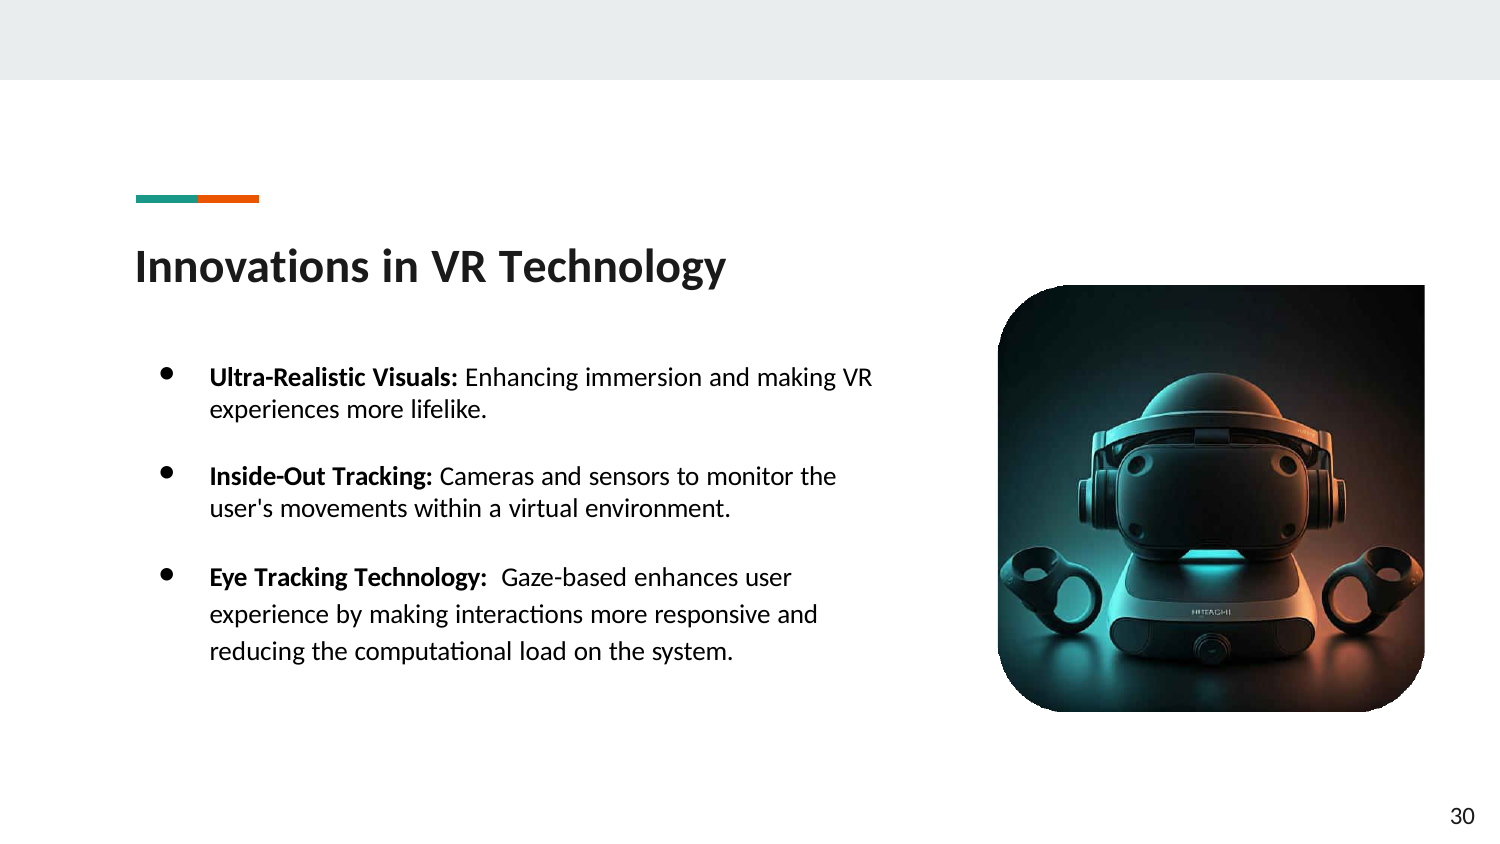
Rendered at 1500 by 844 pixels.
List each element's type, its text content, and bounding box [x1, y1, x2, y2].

title Innovations in VR Technology [133, 234, 1367, 376]
text_box [997, 285, 1425, 712]
text_box 30 [1447, 799, 1478, 830]
text_box Ultra-Realistic Visuals: Enhancing immersion and making VR experiences more lifelike. Inside-Out Tracking: Cameras and sensors to monitor the user's movements within a virtual environment. Eye Tracking Technology: Gaze-based enhances user experience by making interactions more responsive and reducing the computational load on the system. [156, 359, 879, 666]
